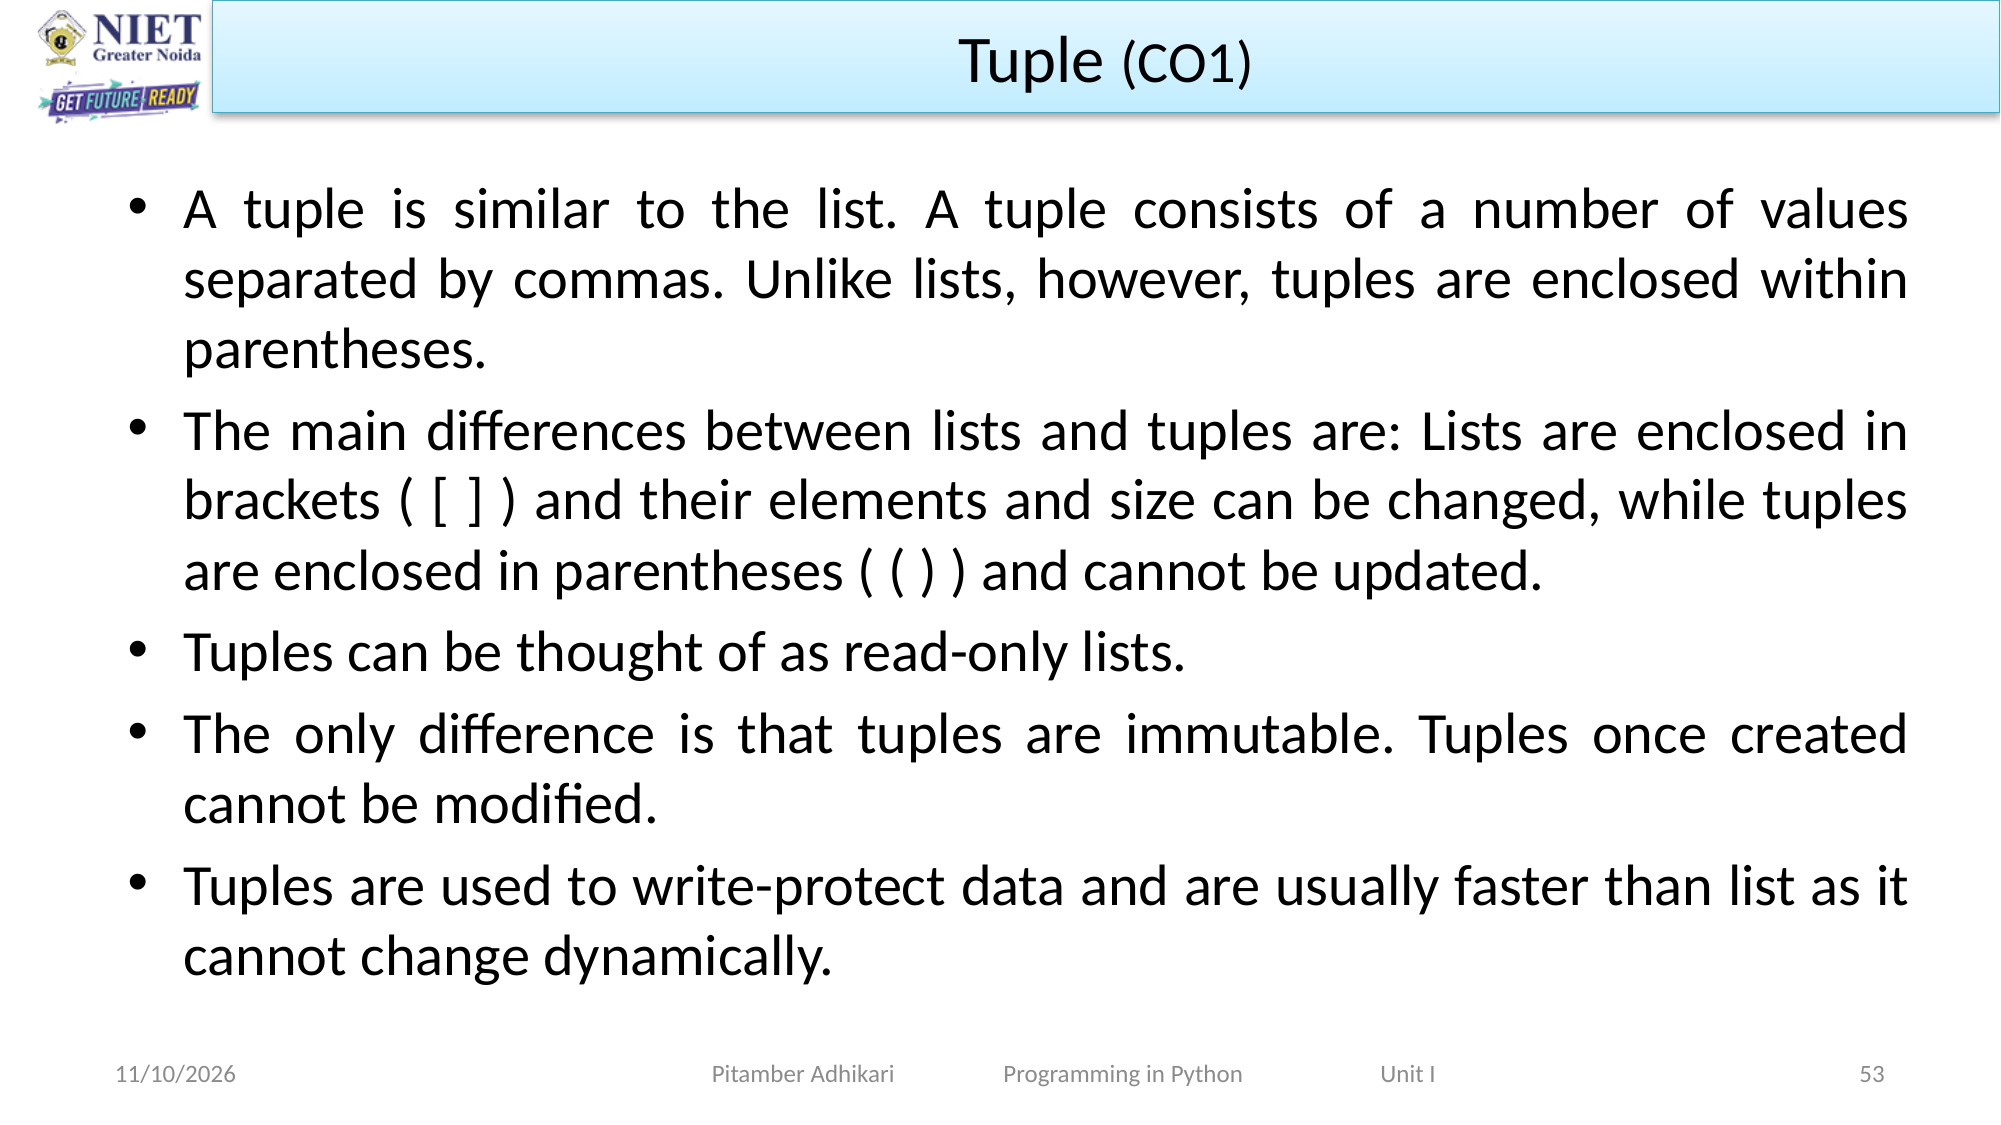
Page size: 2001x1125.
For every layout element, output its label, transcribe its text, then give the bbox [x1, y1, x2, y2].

text_box Tuple (CO1) [238, 0, 2000, 113]
footer Pitamber Adhikari Programming in Python Unit I [662, 1042, 1433, 1103]
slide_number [99, 1042, 567, 1103]
slide_number 53 [1433, 1042, 1900, 1103]
picture [0, 0, 238, 135]
list A tuple is similar to the list. A tuple consists of a number of values separated by commas. Unlike lists, however, tuples are enclosed within parentheses. The main differences between lists and tuples are: Lists are enclosed in brackets ( [ ] ) and their elements and size can be changed, while tuples are enclosed in parentheses ( ( ) ) and cannot be updated. Tuples can be thought of as read-only lists. The only difference is that tuples are immutable. Tuples once created cannot be modified. Tuples are used to write-protect data and are usually faster than list as it cannot change dynamically. [112, 162, 1925, 888]
